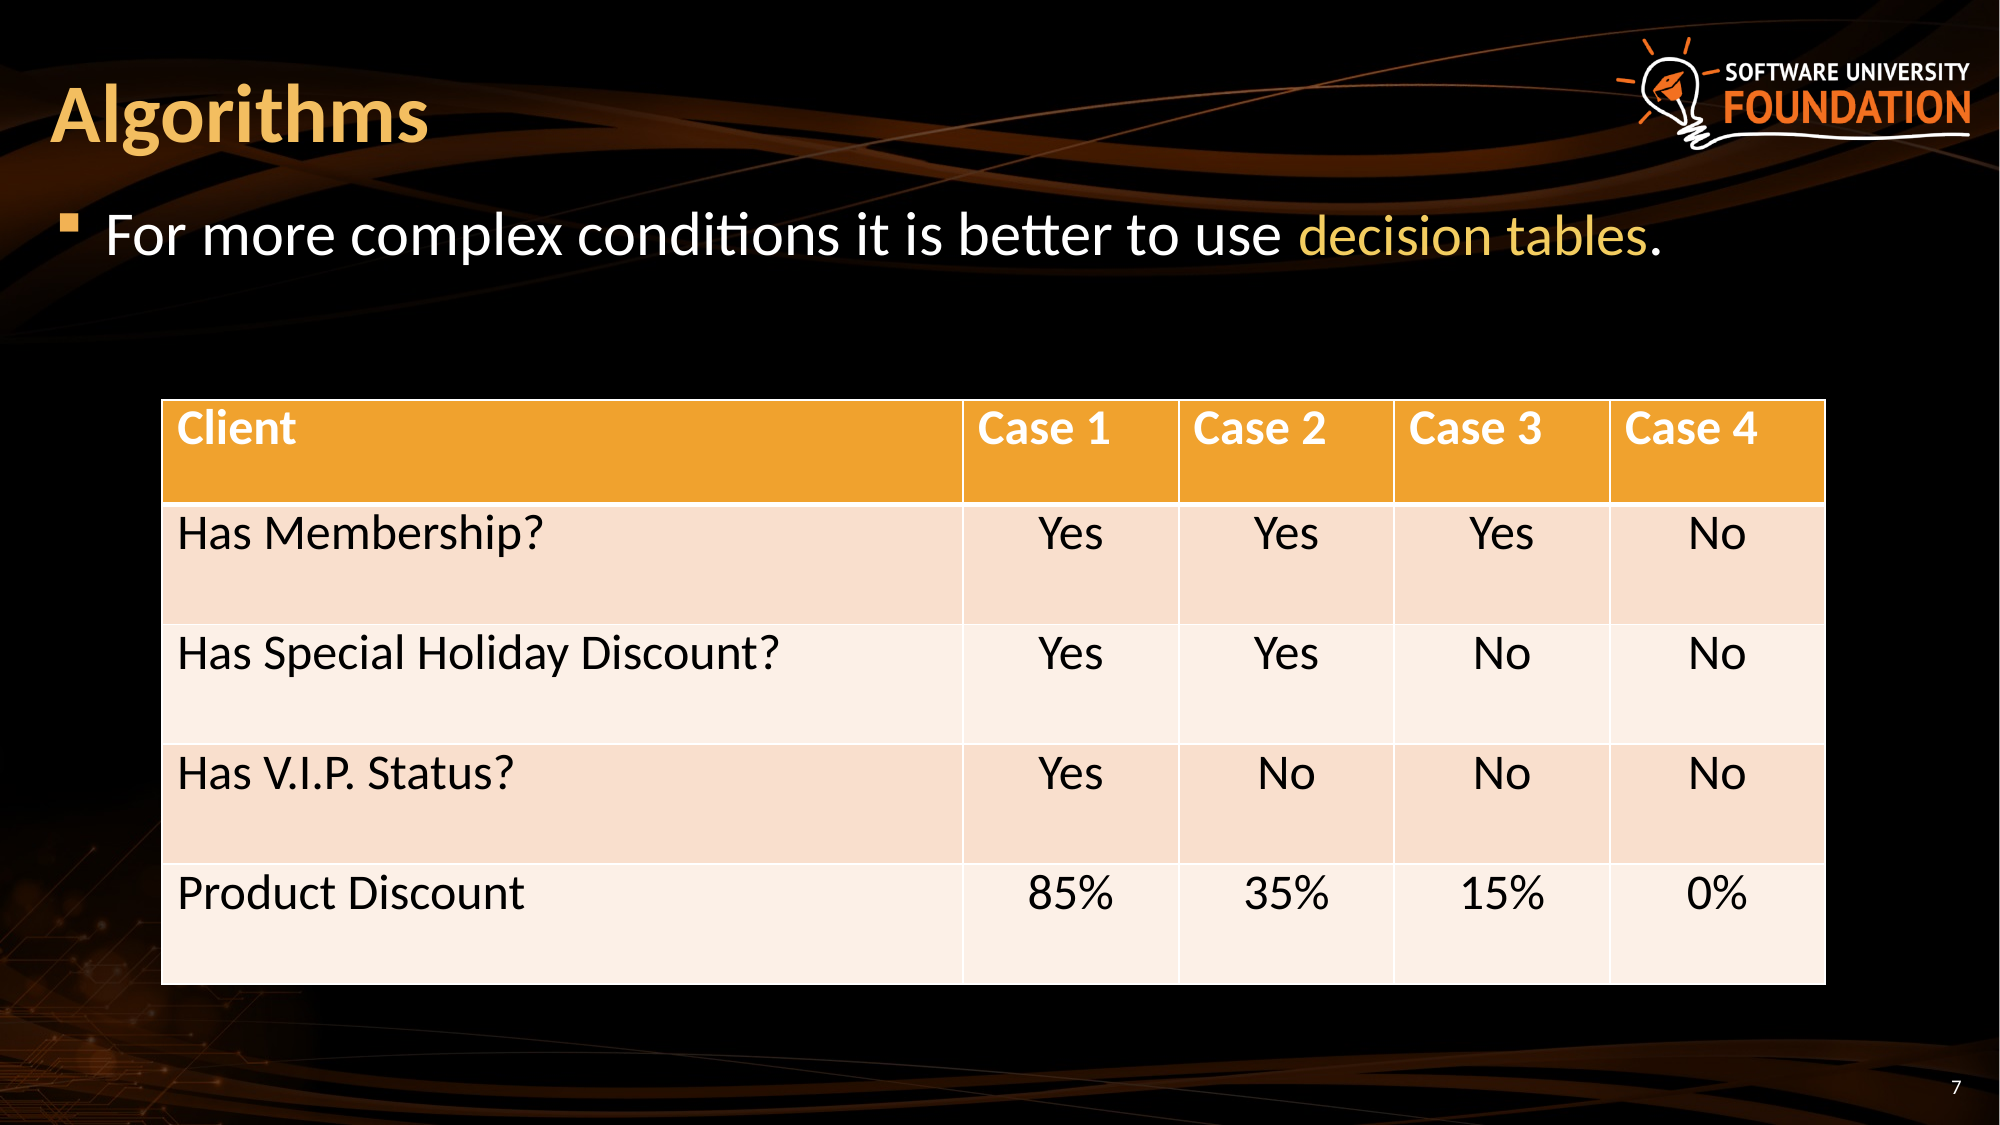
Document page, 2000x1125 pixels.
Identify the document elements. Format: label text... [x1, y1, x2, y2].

table_header Case 4 [1611, 401, 1824, 502]
picture [0, 0, 2000, 1125]
table_cell Yes [1180, 507, 1393, 624]
list For more complex conditions it is better to use decision tables. [37, 187, 1863, 363]
table_cell Yes [964, 745, 1178, 863]
table_cell Has V.I.P. Status? [163, 745, 962, 863]
table_cell Yes [1180, 625, 1393, 743]
table_cell 0% [1611, 865, 1824, 983]
table_header Case 1 [964, 401, 1178, 502]
table_header Client [163, 401, 962, 502]
table_cell Yes [1395, 507, 1609, 624]
table_cell No [1611, 625, 1824, 743]
table_header Case 2 [1180, 401, 1393, 502]
table_cell No [1395, 625, 1609, 743]
table_cell Yes [964, 625, 1178, 743]
slide_number 7 [1897, 1070, 1968, 1103]
table_cell No [1180, 745, 1393, 863]
table_cell No [1611, 745, 1824, 863]
text_box Algorithms [33, 24, 1605, 208]
table_cell 15% [1395, 865, 1609, 983]
table_cell Yes [964, 507, 1178, 624]
table_cell 35% [1180, 865, 1393, 983]
table_cell Has Membership? [163, 507, 962, 624]
table_cell No [1611, 507, 1824, 624]
table_cell No [1395, 745, 1609, 863]
table_cell Product Discount [163, 865, 962, 983]
table_header Case 3 [1395, 401, 1609, 502]
table_cell Has Special Holiday Discount? [163, 625, 962, 743]
table_cell 85% [964, 865, 1178, 983]
